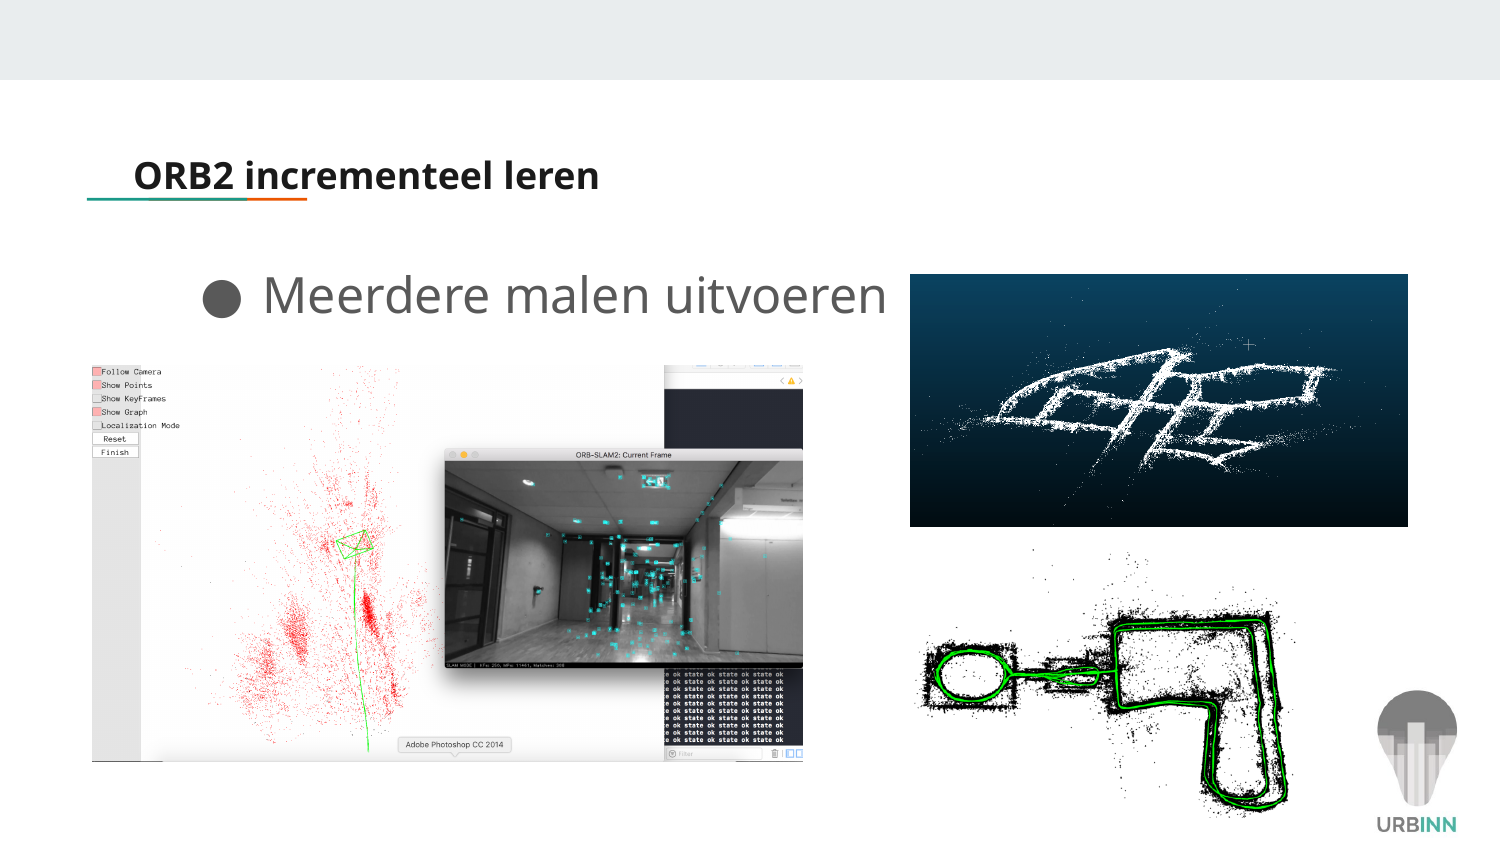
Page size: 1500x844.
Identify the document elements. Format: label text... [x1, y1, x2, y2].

title ORB2 incrementeel leren [118, 136, 651, 240]
picture [909, 274, 1408, 527]
list Meerdere malen uitvoeren [172, 239, 1328, 717]
picture [909, 548, 1299, 818]
picture [1334, 678, 1500, 844]
picture [92, 365, 803, 762]
